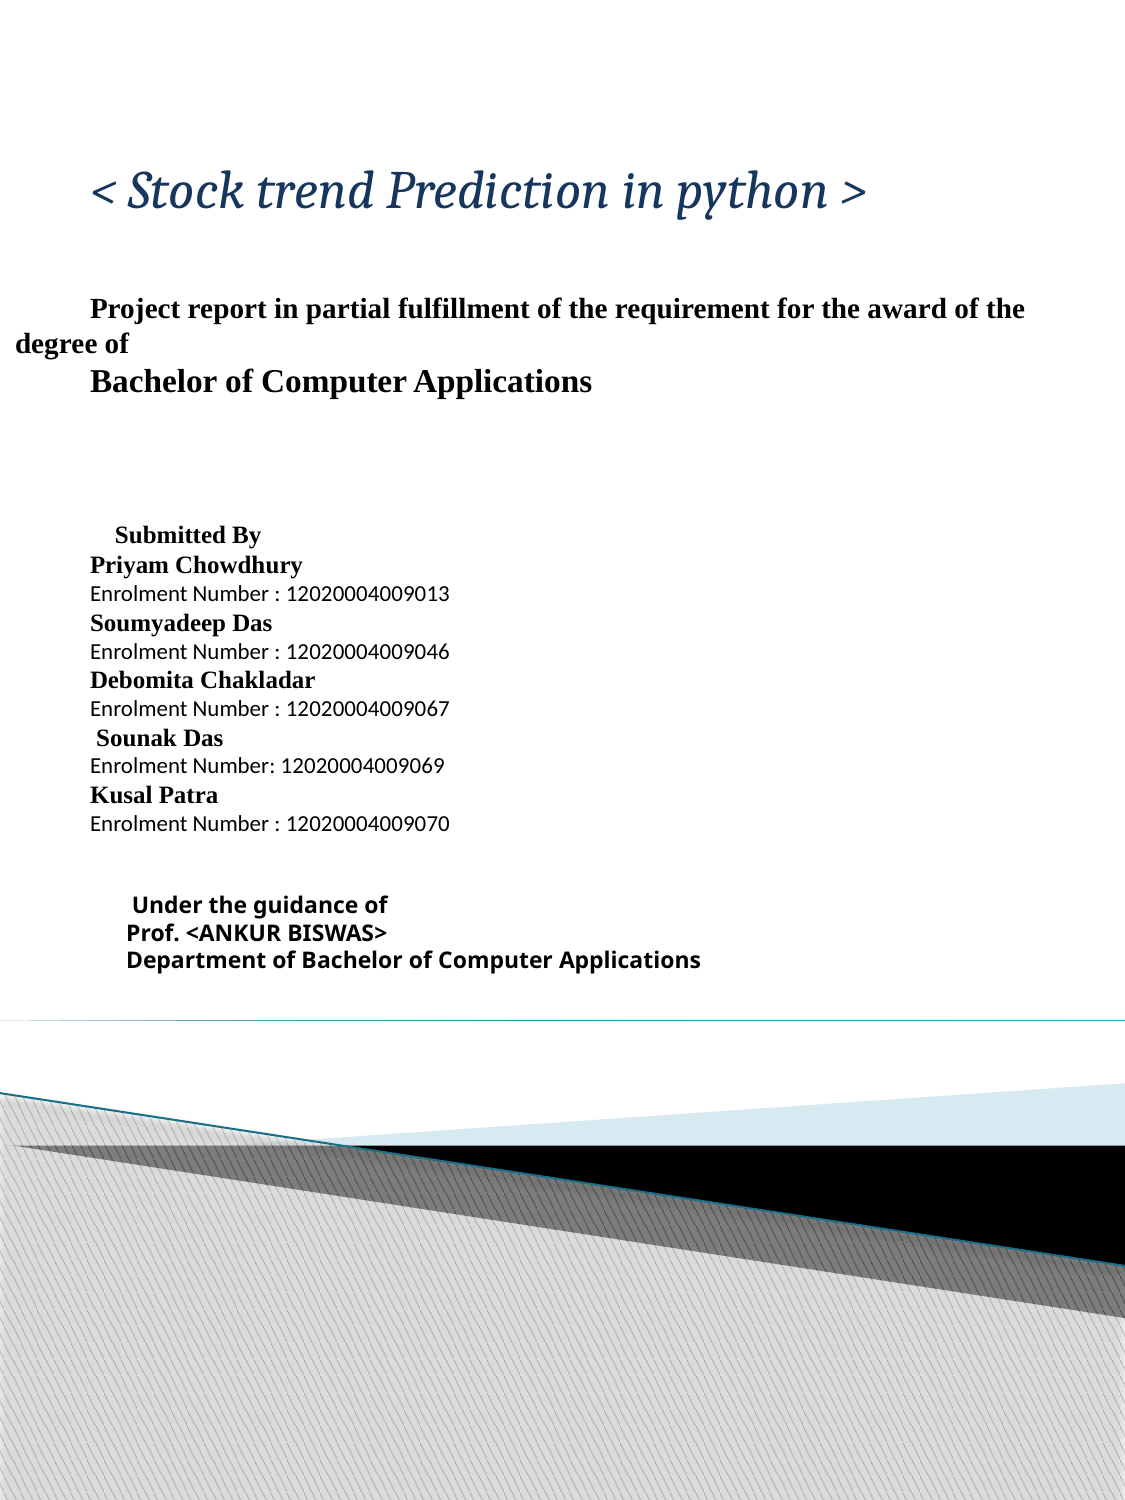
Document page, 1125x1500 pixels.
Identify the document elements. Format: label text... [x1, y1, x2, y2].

text_box < Stock trend Prediction in python > Project report in partial fulfillment of the requirement for the award of the degree of Bachelor of Computer Applications Submitted By Priyam Chowdhury Enrolment Number : 12020004009013 Soumyadeep Das Enrolment Number : 12020004009046 Debomita Chakladar Enrolment Number : 12020004009067 Sounak Das Enrolment Number: 12020004009069 Kusal Patra Enrolment Number : 12020004009070 Under the guidance of Prof. <ANKUR BISWAS> Department of Bachelor of Computer Applications [0, 0, 1125, 1073]
picture [4, 1145, 1125, 1319]
